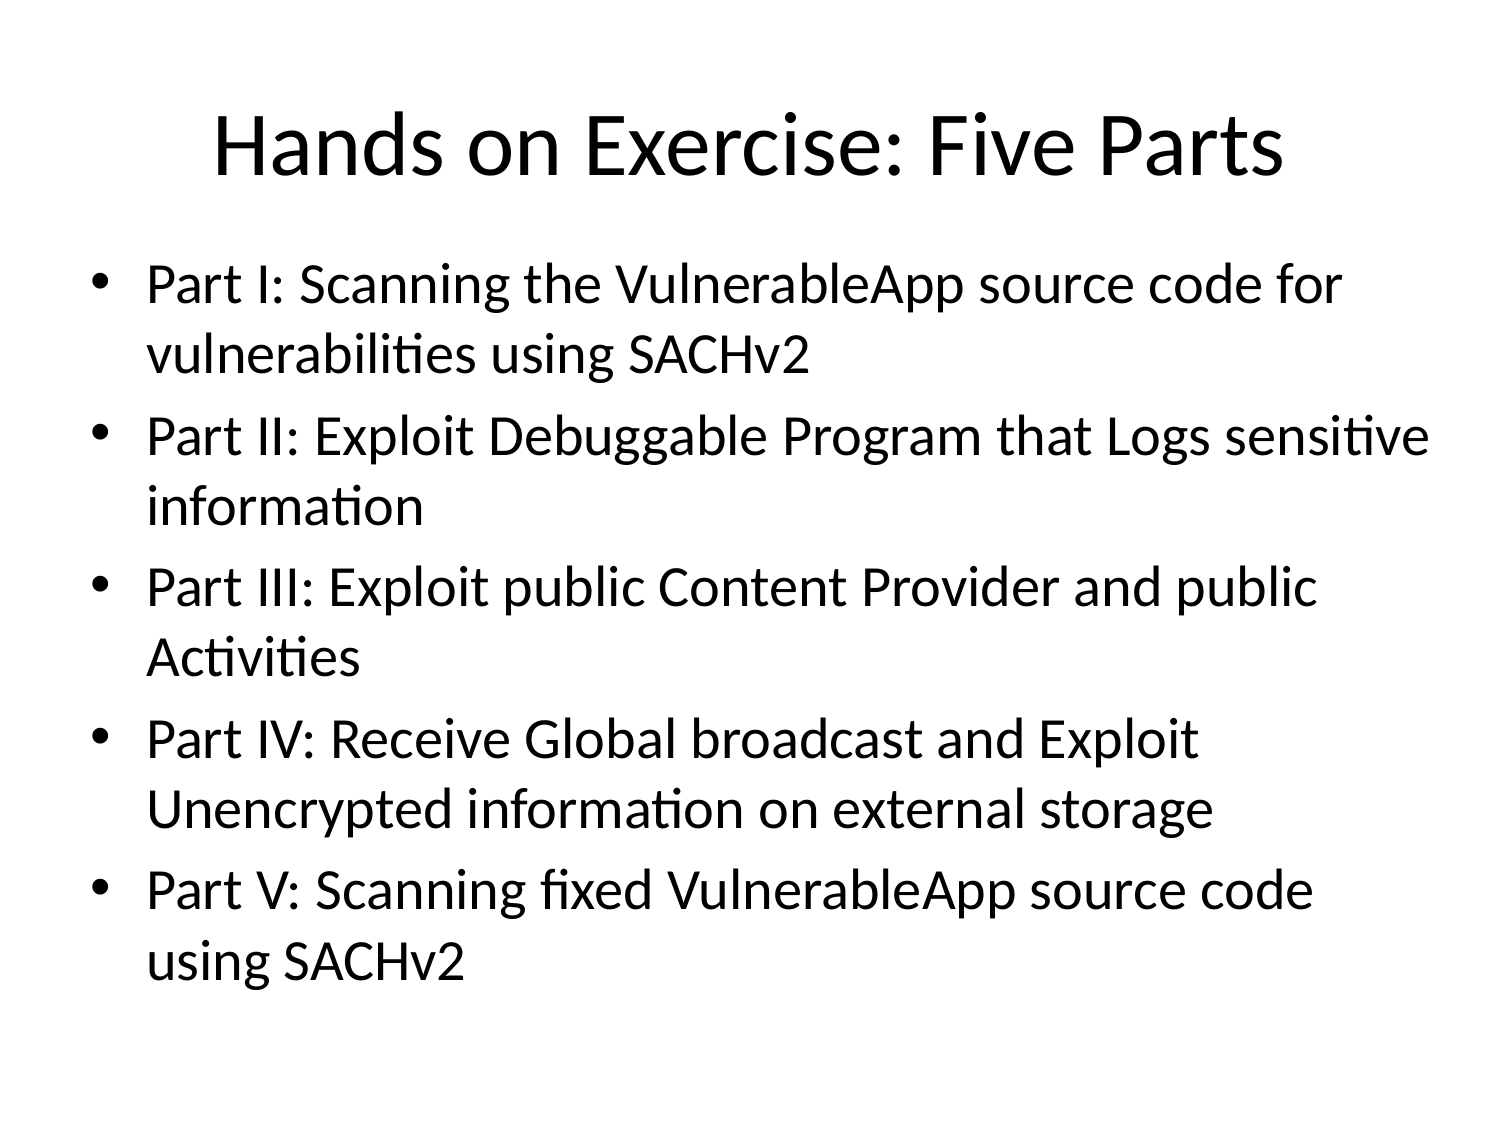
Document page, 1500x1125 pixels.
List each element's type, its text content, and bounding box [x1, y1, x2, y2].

title Hands on Exercise: Five Parts [74, 44, 1426, 233]
list Part I: Scanning the VulnerableApp source code for vulnerabilities using SACHv2 Part II: Exploit Debuggable Program that Logs sensitive information Part III: Exploit public Content Provider and public Activities Part IV: Receive Global broadcast and Exploit Unencrypted information on external storage Part V: Scanning fixed VulnerableApp source code using SACHv2 [74, 237, 1451, 1038]
